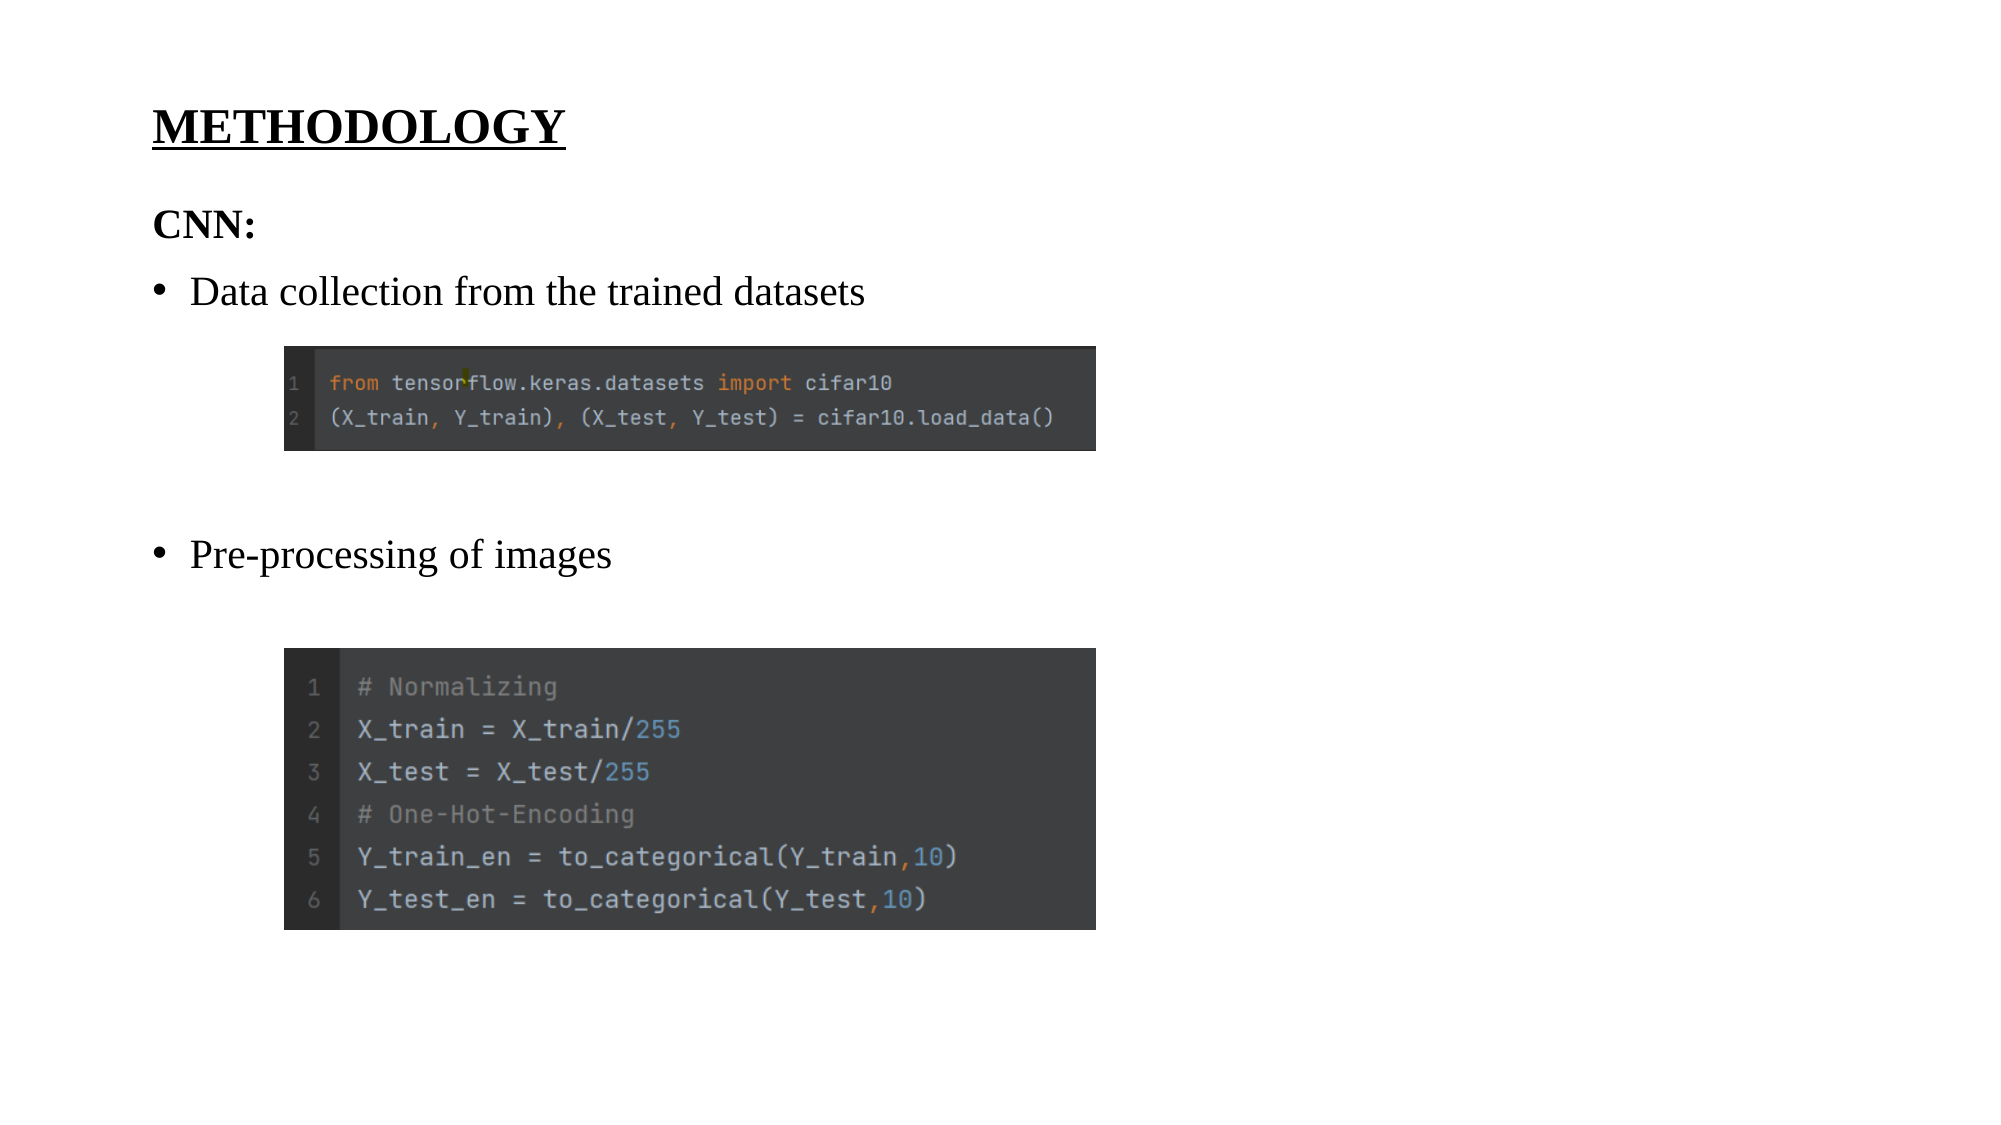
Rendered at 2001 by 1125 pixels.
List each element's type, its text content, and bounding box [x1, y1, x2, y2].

picture [284, 346, 1096, 451]
title METHODOLOGY [137, 59, 1863, 195]
picture [284, 648, 1096, 930]
list CNN: Data collection from the trained datasets Pre-processing of images [137, 195, 1863, 1014]
